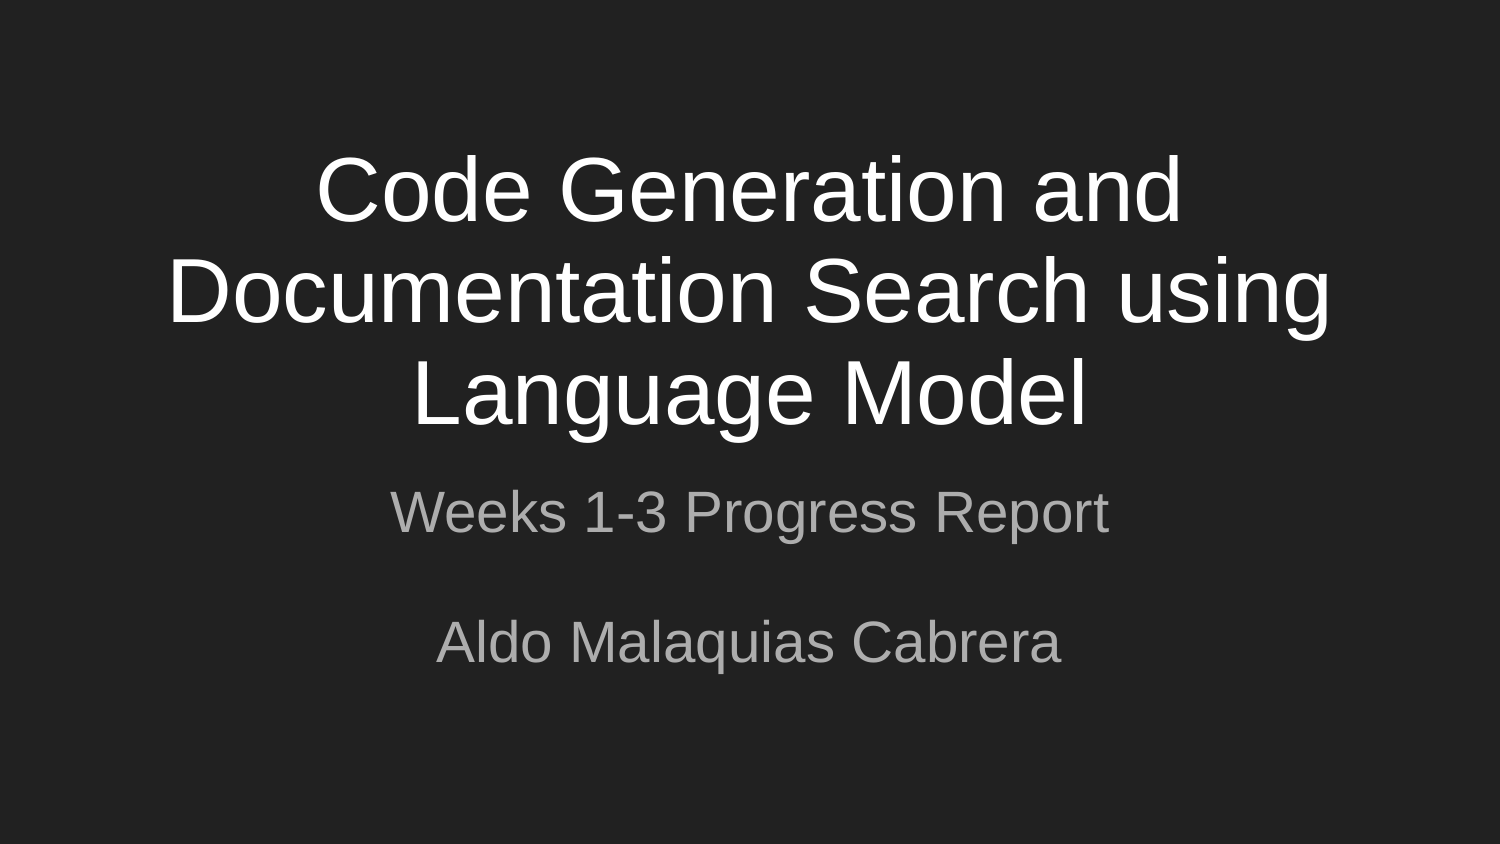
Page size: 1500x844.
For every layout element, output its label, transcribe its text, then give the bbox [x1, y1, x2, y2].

subtitle Weeks 1-3 Progress Report Aldo Malaquias Cabrera [51, 464, 1449, 696]
title Code Generation and Documentation Search using Language Model [51, 122, 1449, 459]
